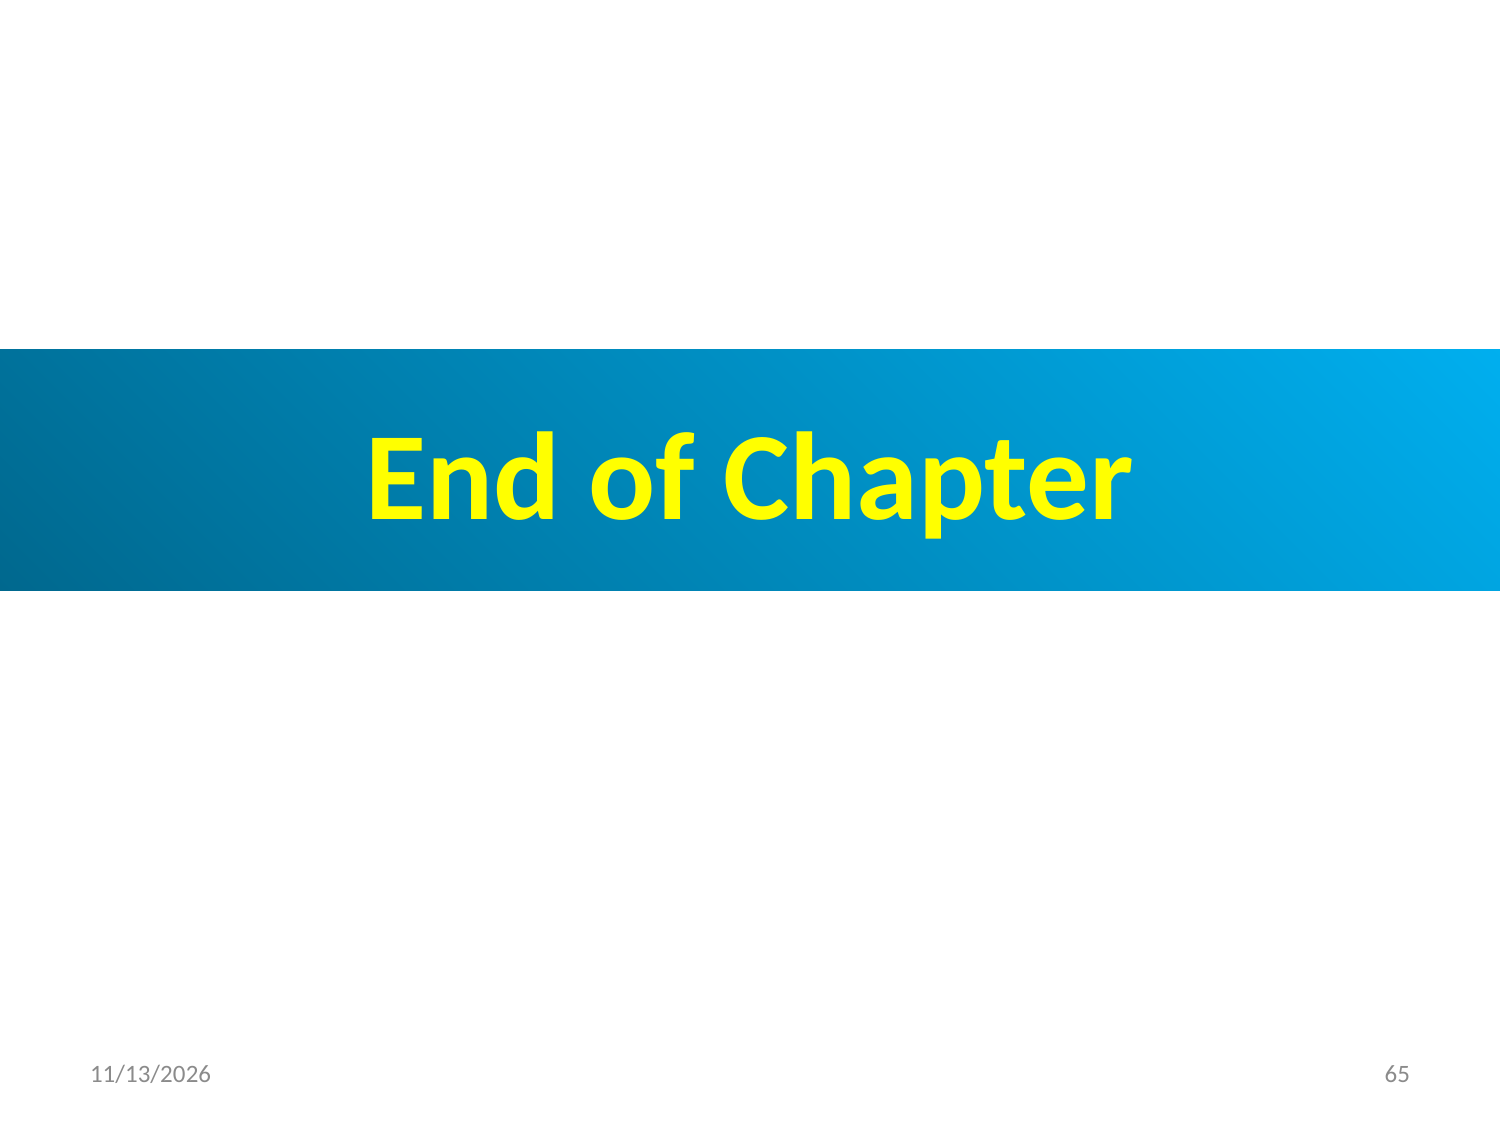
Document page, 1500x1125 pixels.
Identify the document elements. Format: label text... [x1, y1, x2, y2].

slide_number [75, 1042, 425, 1103]
title End of Chapter [0, 349, 1500, 591]
slide_number 65 [1074, 1042, 1425, 1103]
